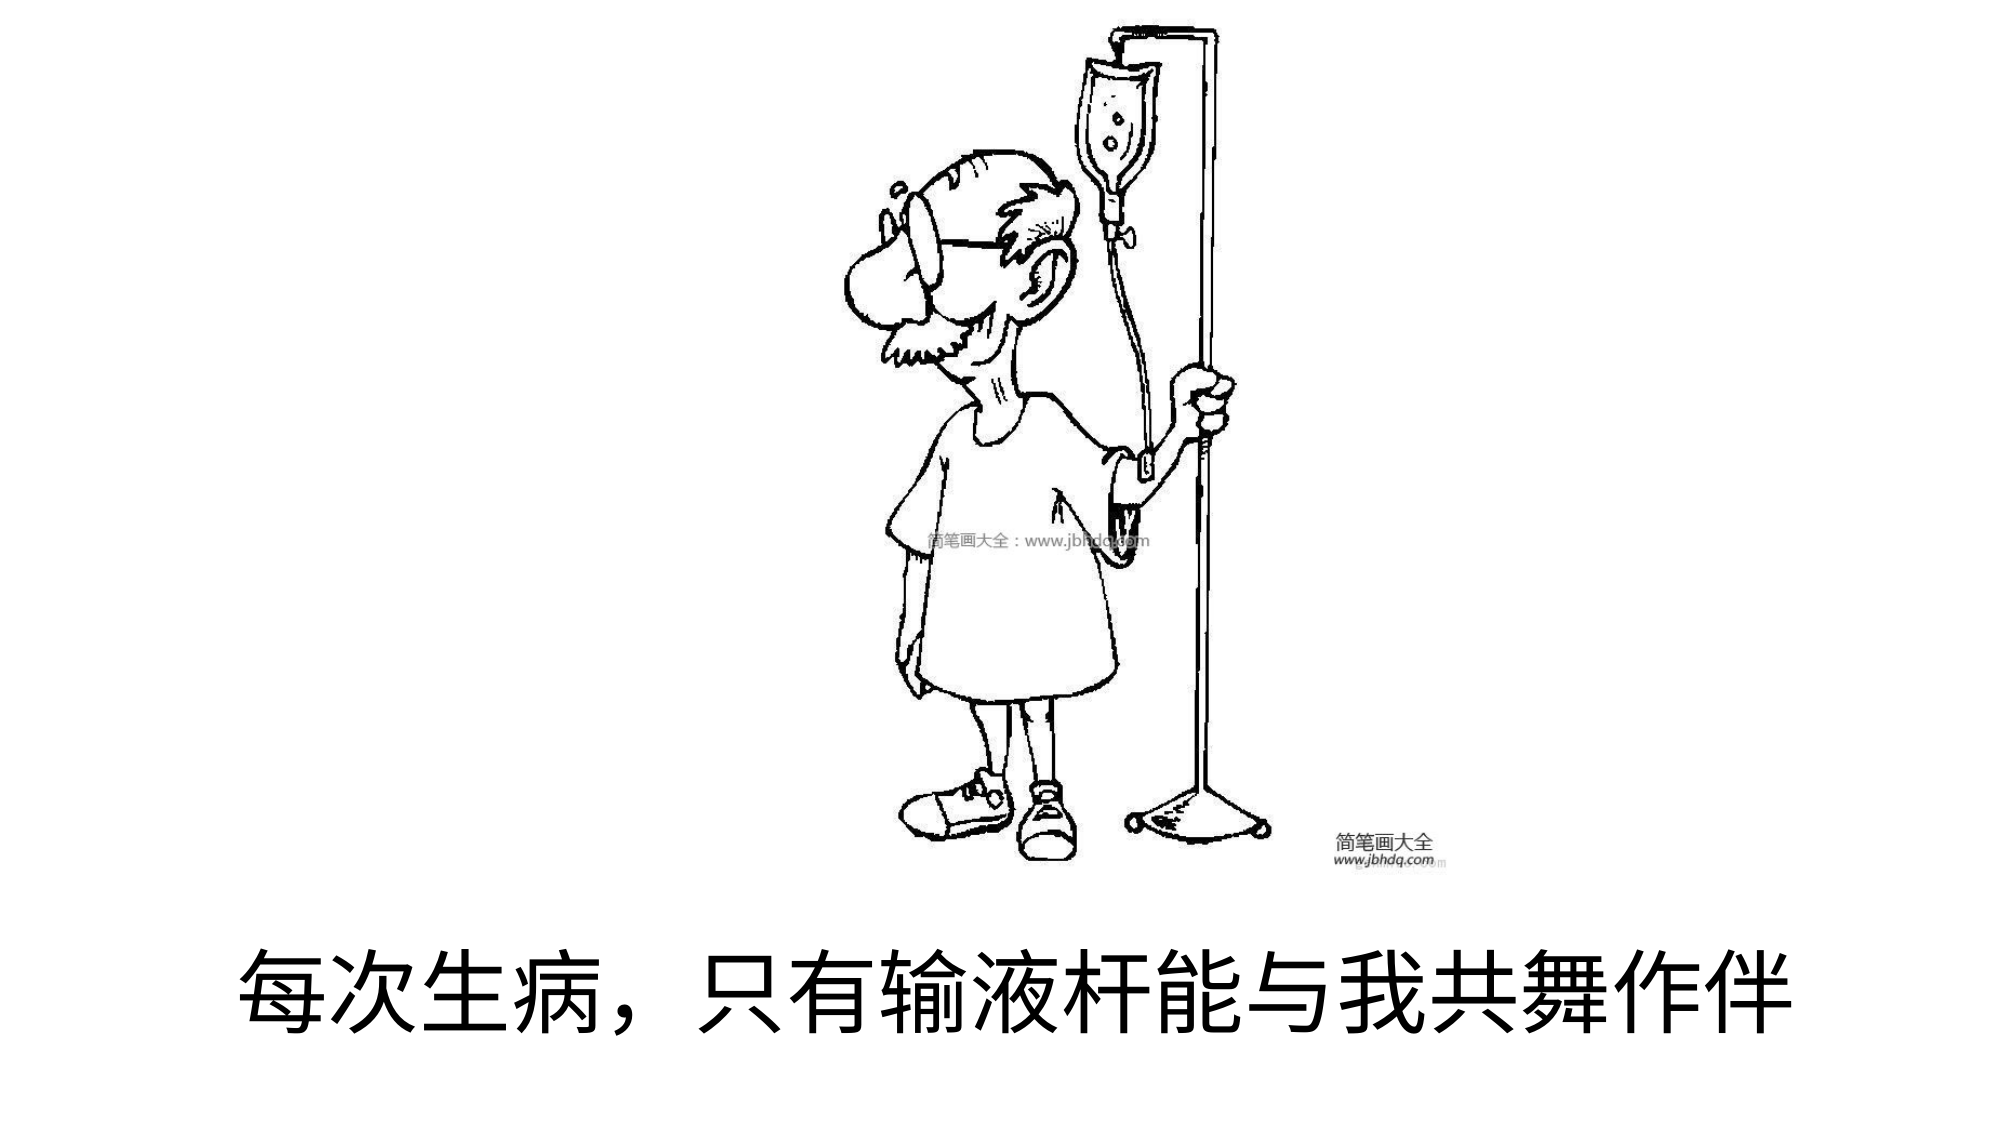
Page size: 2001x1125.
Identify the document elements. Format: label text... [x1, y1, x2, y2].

picture [694, 10, 1451, 875]
title 每次生病，只有输液杆能与我共舞作伴 [221, 888, 1946, 1106]
